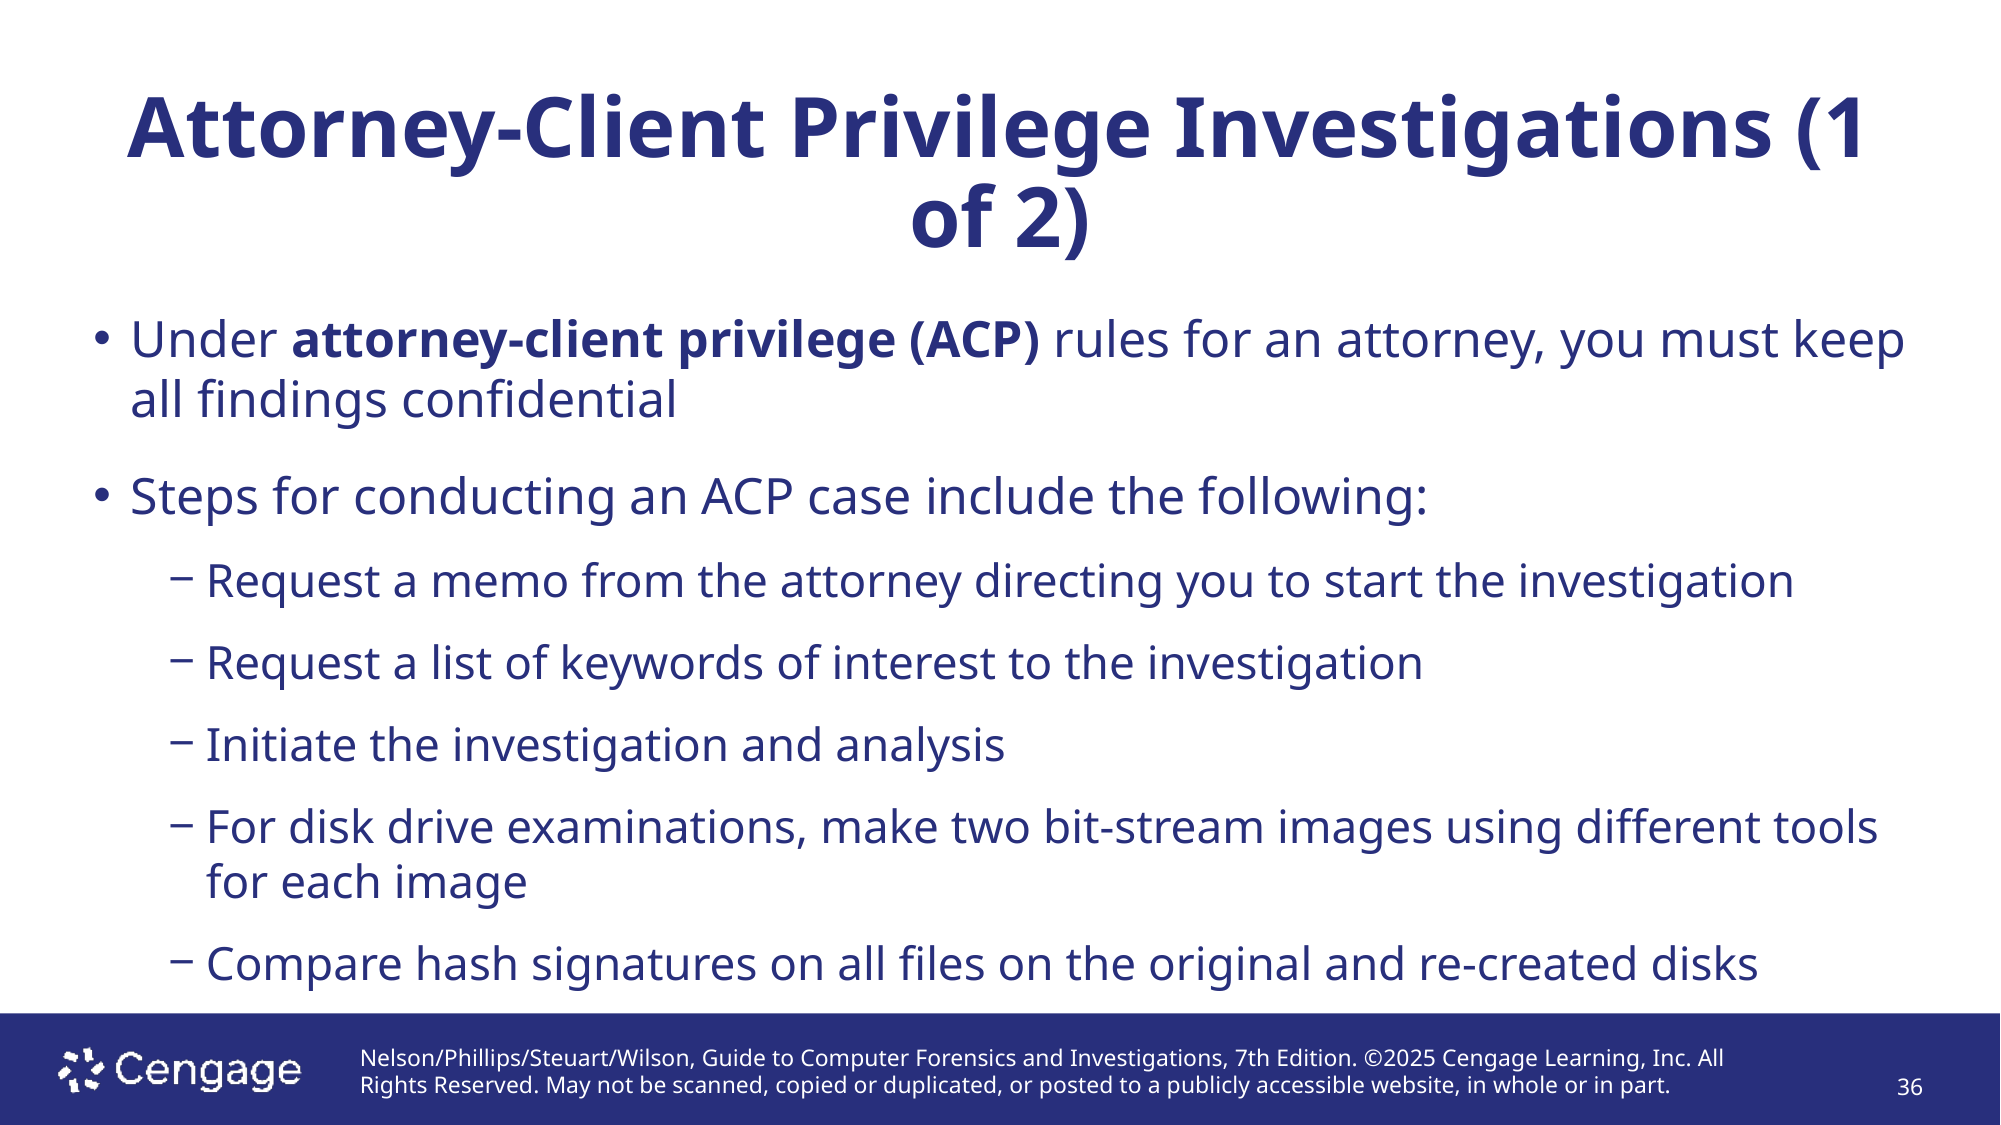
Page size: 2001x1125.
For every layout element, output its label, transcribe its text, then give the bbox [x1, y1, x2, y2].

picture [30, 1020, 329, 1121]
title Attorney-Client Privilege Investigations (1 of 2) [78, 77, 1923, 278]
list Under attorney-client privilege (ACP) rules for an attorney, you must keep all findings confidential Steps for conducting an ACP case include the following: Request a memo from the attorney directing you to start the investigation Request a list of keywords of interest to the investigation Initiate the investigation and analysis For disk drive examinations, make two bit-stream images using different tools for each image Compare hash signatures on all files on the original and re-created disks [78, 299, 1923, 1014]
